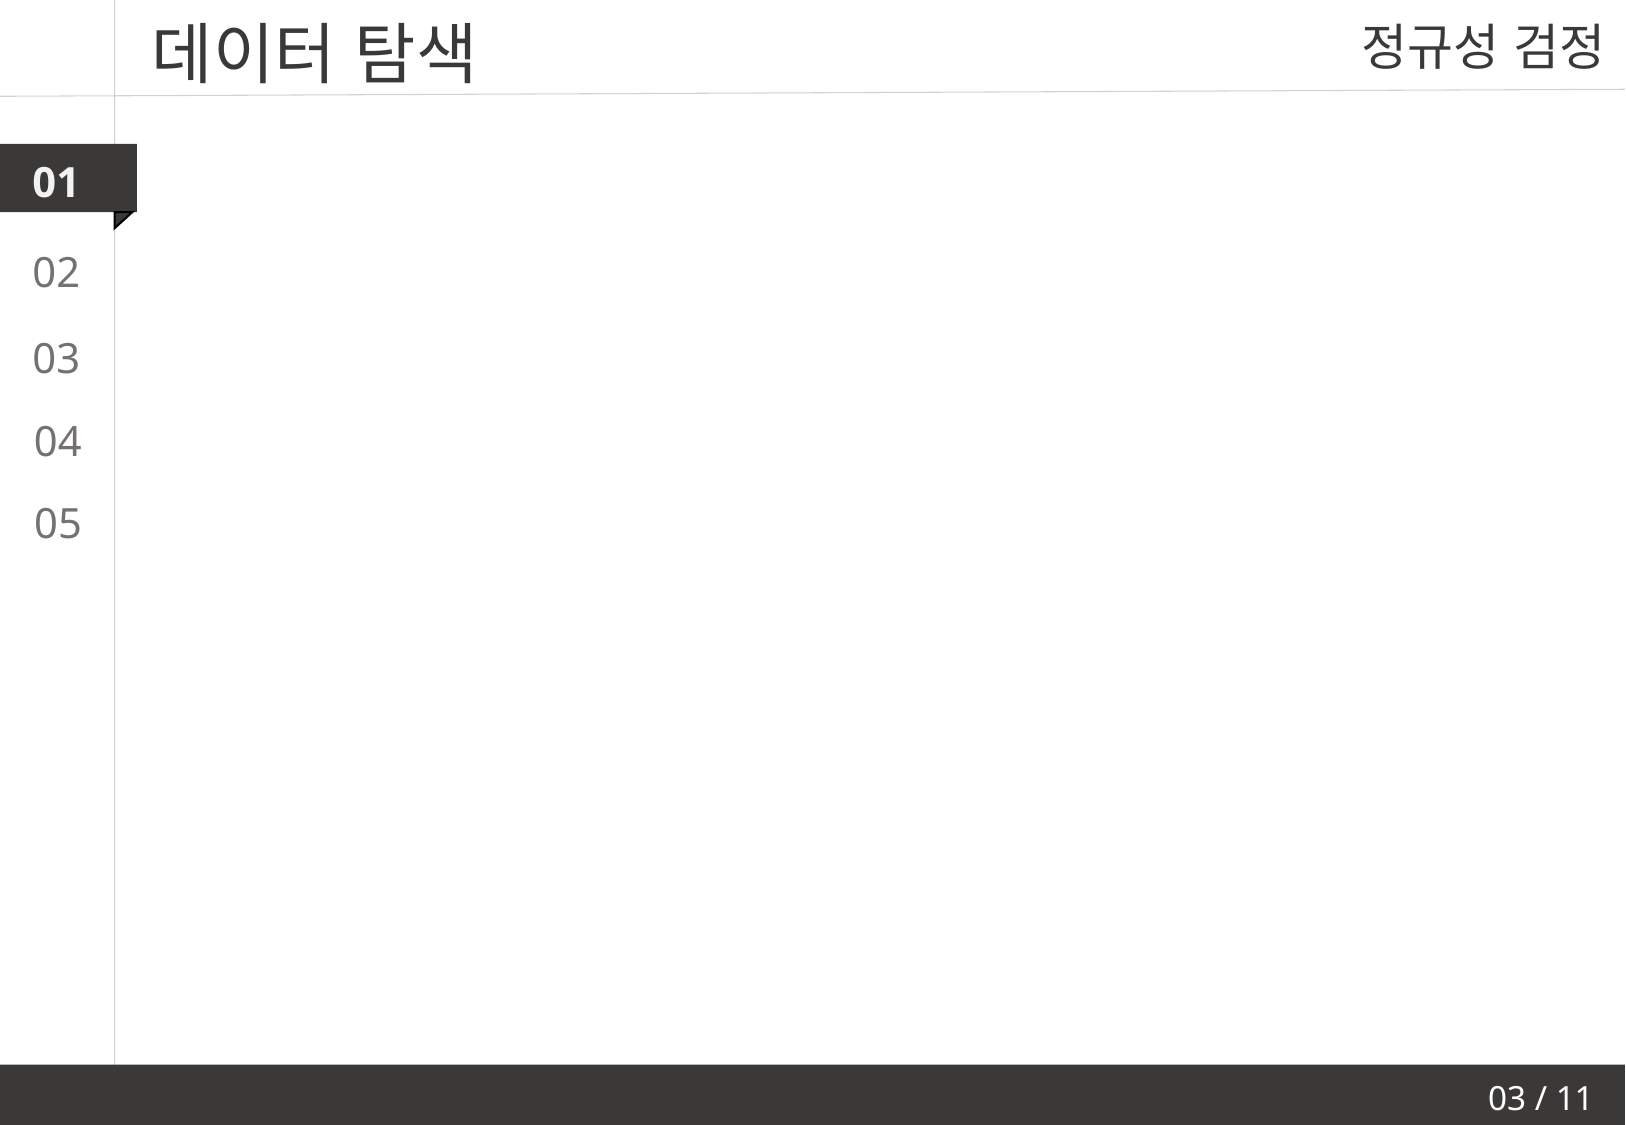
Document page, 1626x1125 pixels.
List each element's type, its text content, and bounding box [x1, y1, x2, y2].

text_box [0, 143, 137, 556]
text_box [0, 1064, 1625, 1125]
text_box 데이터 탐색 [136, 4, 739, 89]
text_box 정규성 검정 [1346, 8, 1625, 83]
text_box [0, 89, 1625, 97]
